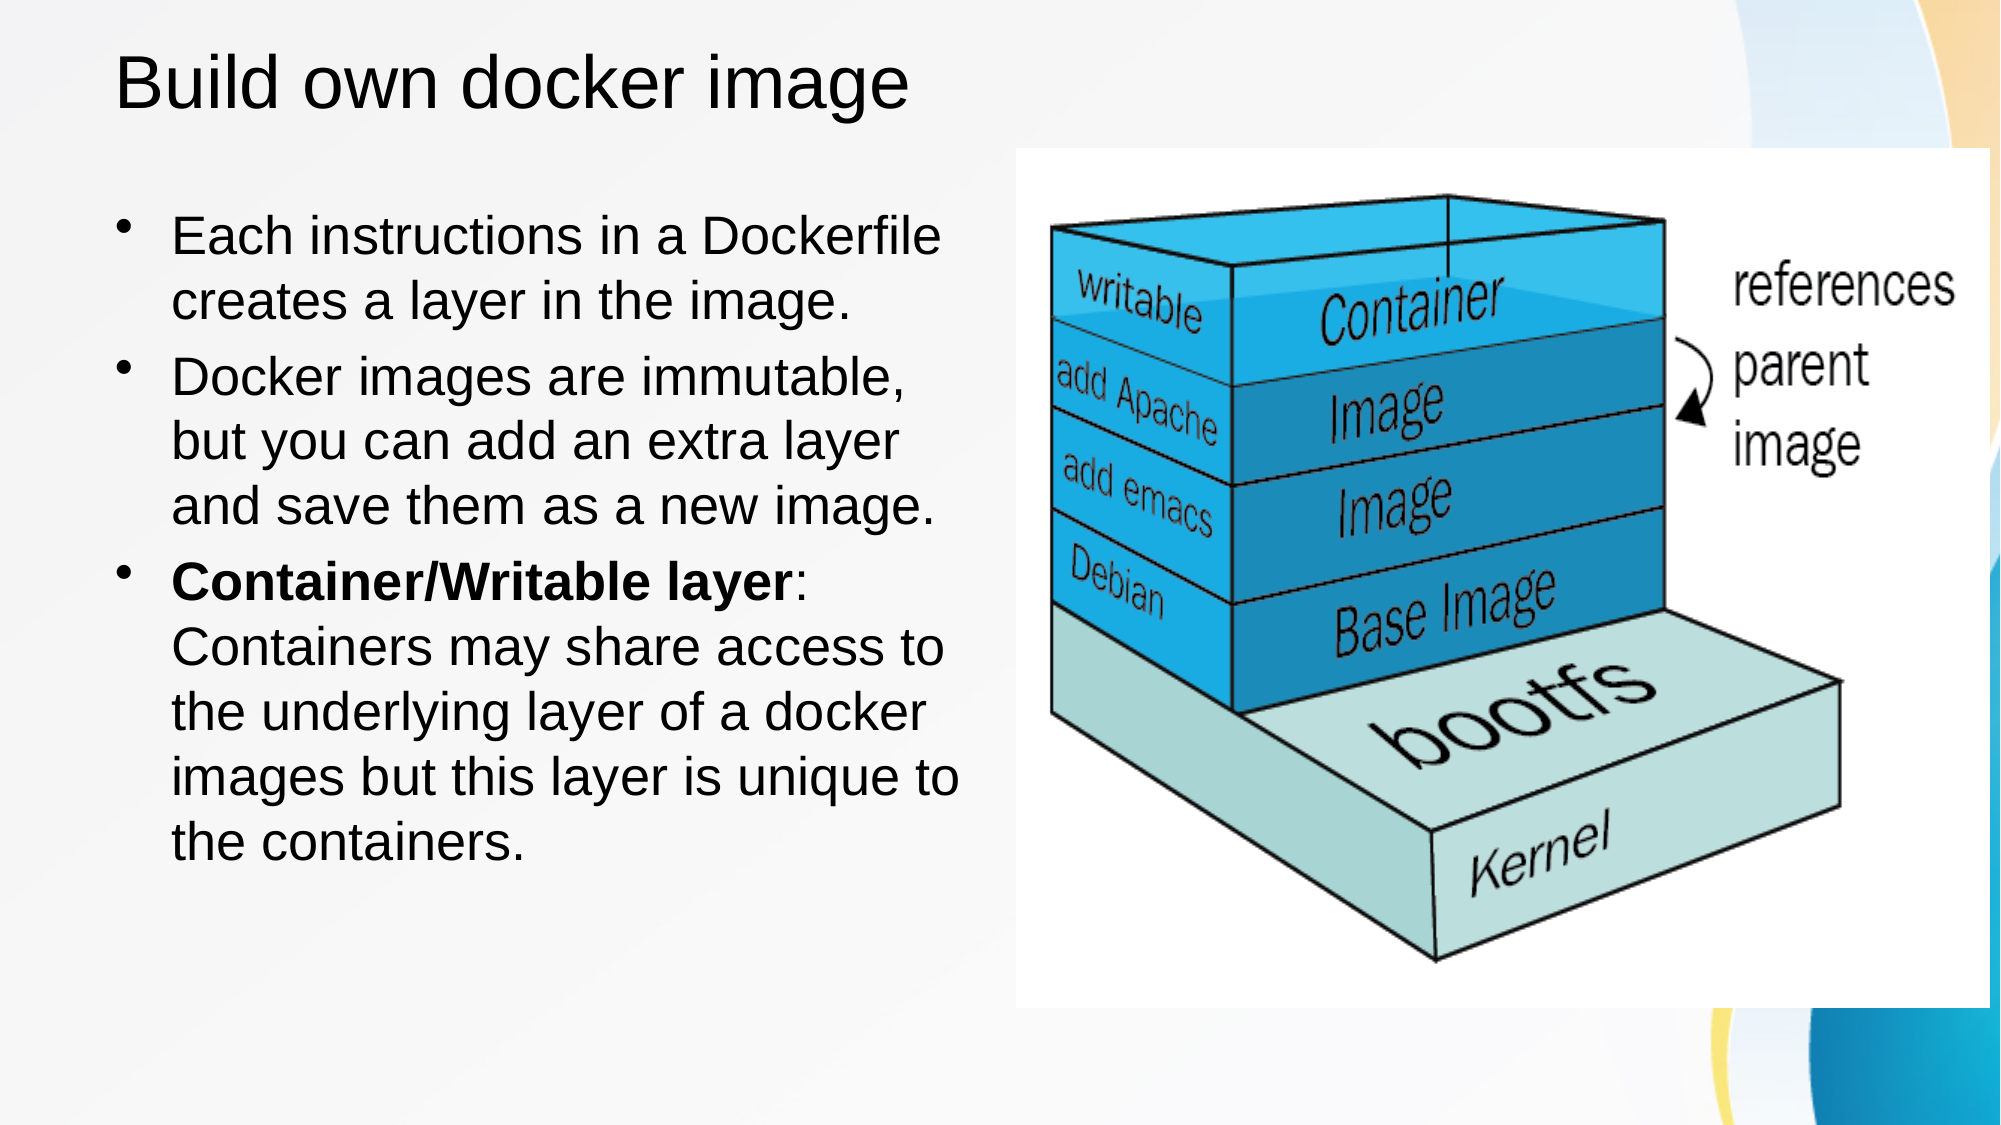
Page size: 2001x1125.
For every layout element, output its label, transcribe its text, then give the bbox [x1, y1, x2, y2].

title Build own docker image [99, 30, 1901, 127]
picture [0, 0, 2001, 1125]
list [1016, 148, 1990, 1008]
list Each instructions in a Dockerfile creates a layer in the image. Docker images are immutable, but you can add an extra layer and save them as a new image. Container/Writable layer: Containers may share access to the underlying layer of a docker images but this layer is unique to the containers. [99, 192, 984, 1006]
